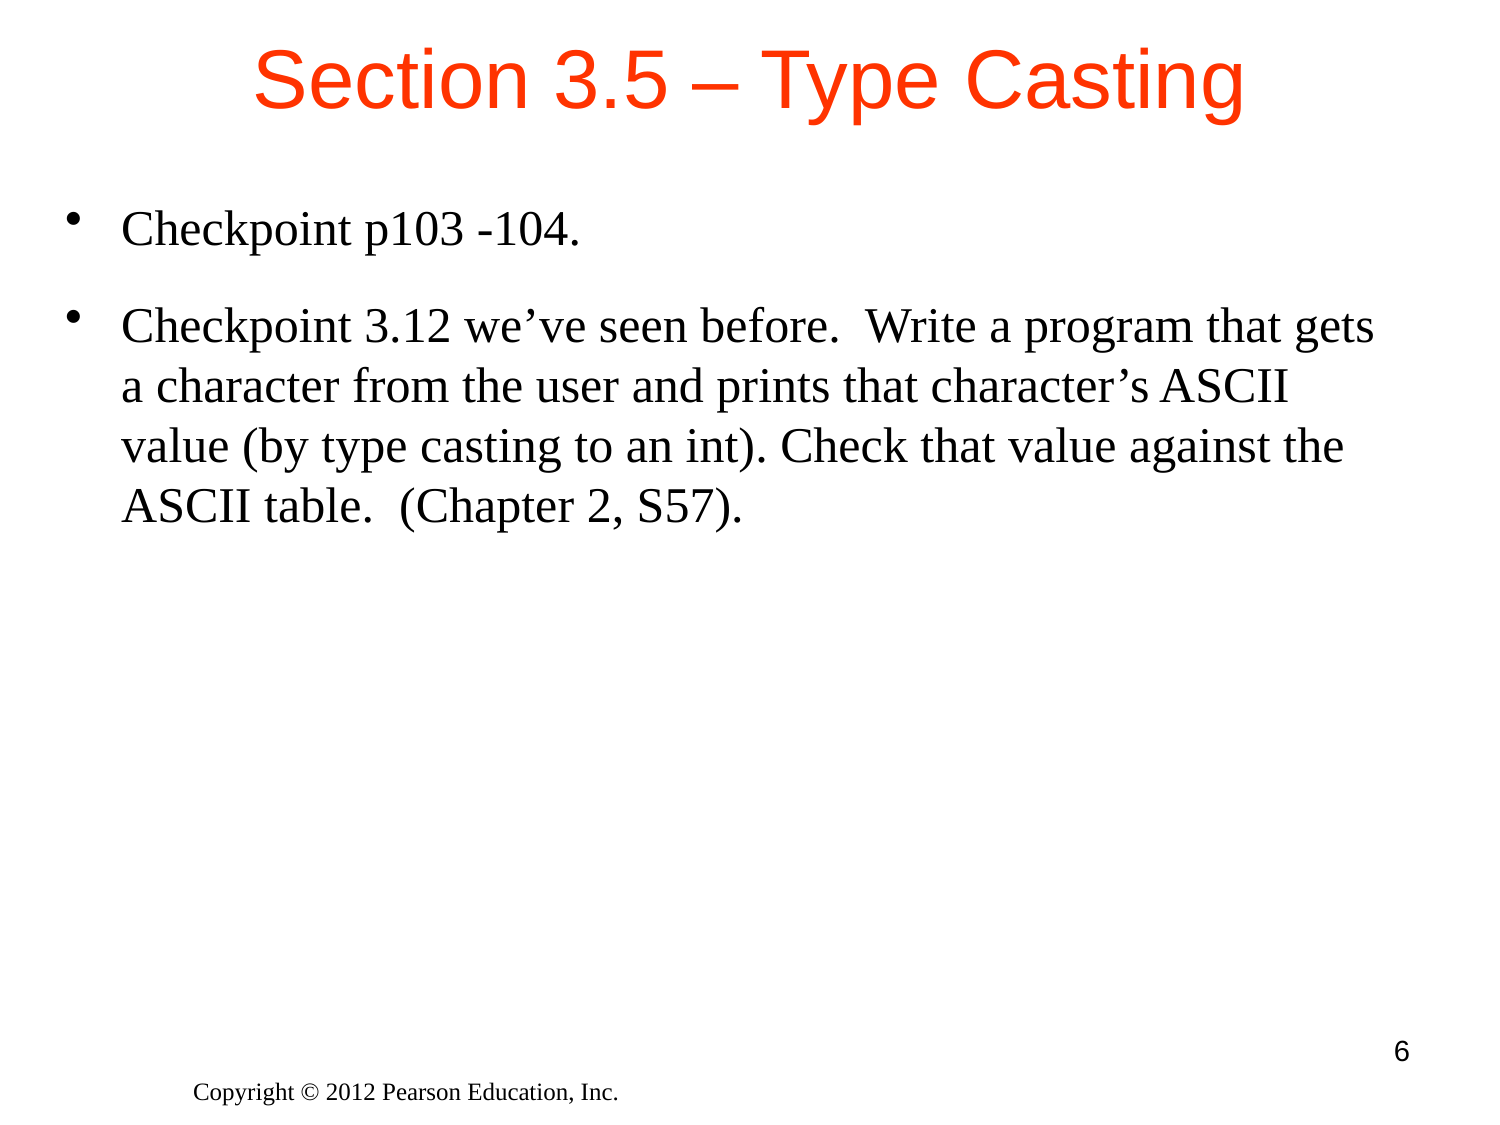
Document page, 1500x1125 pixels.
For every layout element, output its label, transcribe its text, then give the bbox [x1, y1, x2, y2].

slide_number 6 [1074, 1024, 1426, 1103]
title Section 3.5 – Type Casting [75, 0, 1425, 150]
list Checkpoint p103 -104. Checkpoint 3.12 we’ve seen before. Write a program that gets a character from the user and prints that character’s ASCII value (by type casting to an int). Check that value against the ASCII table. (Chapter 2, S57). [50, 187, 1425, 930]
